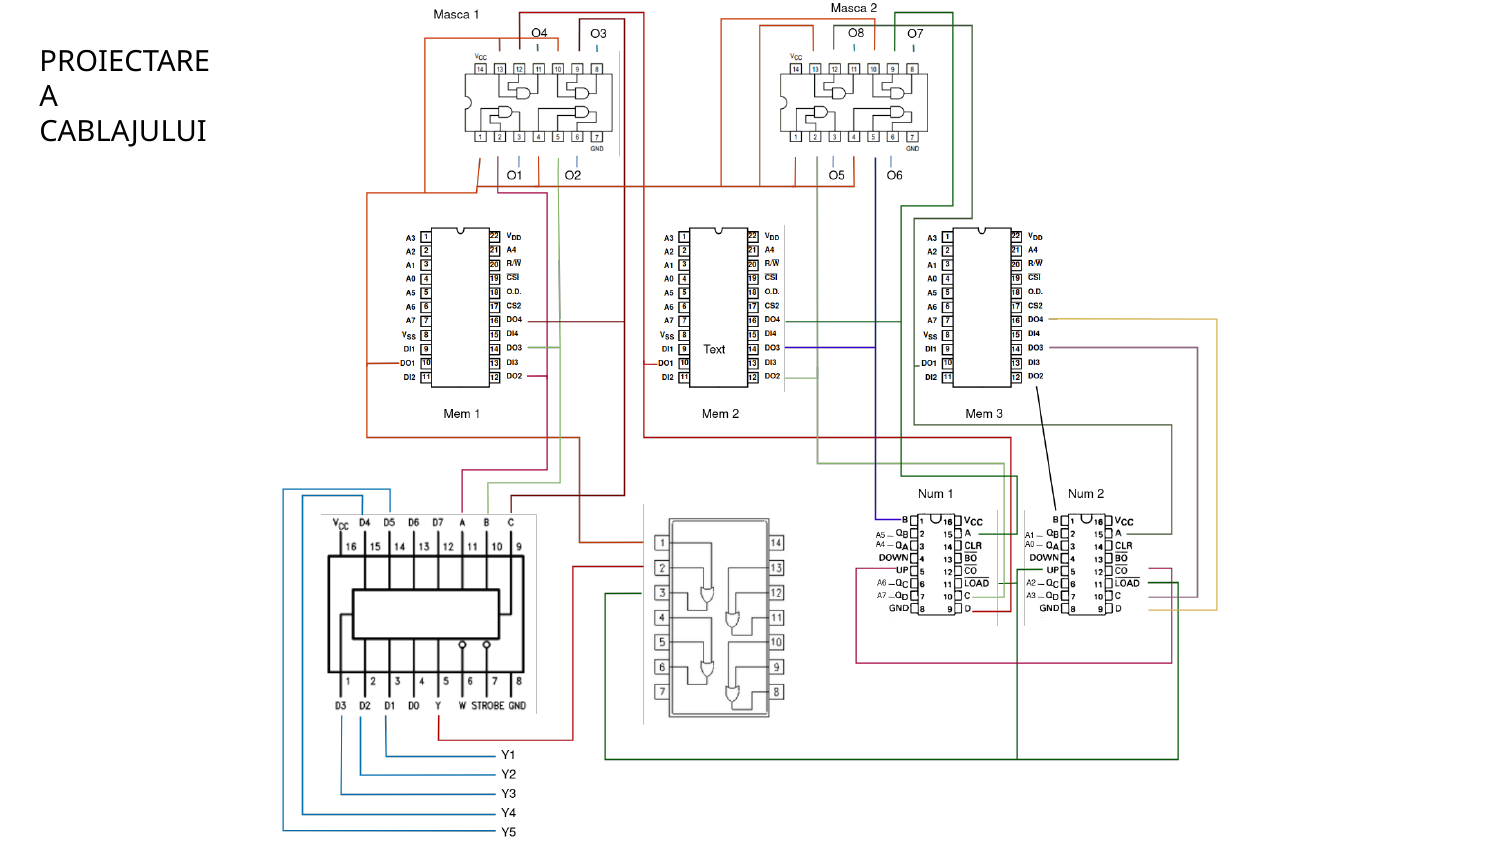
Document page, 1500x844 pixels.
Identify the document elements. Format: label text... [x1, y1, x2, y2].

text_box PROIECTAREA CABLAJULUI [24, 27, 241, 163]
picture [282, 0, 1218, 844]
